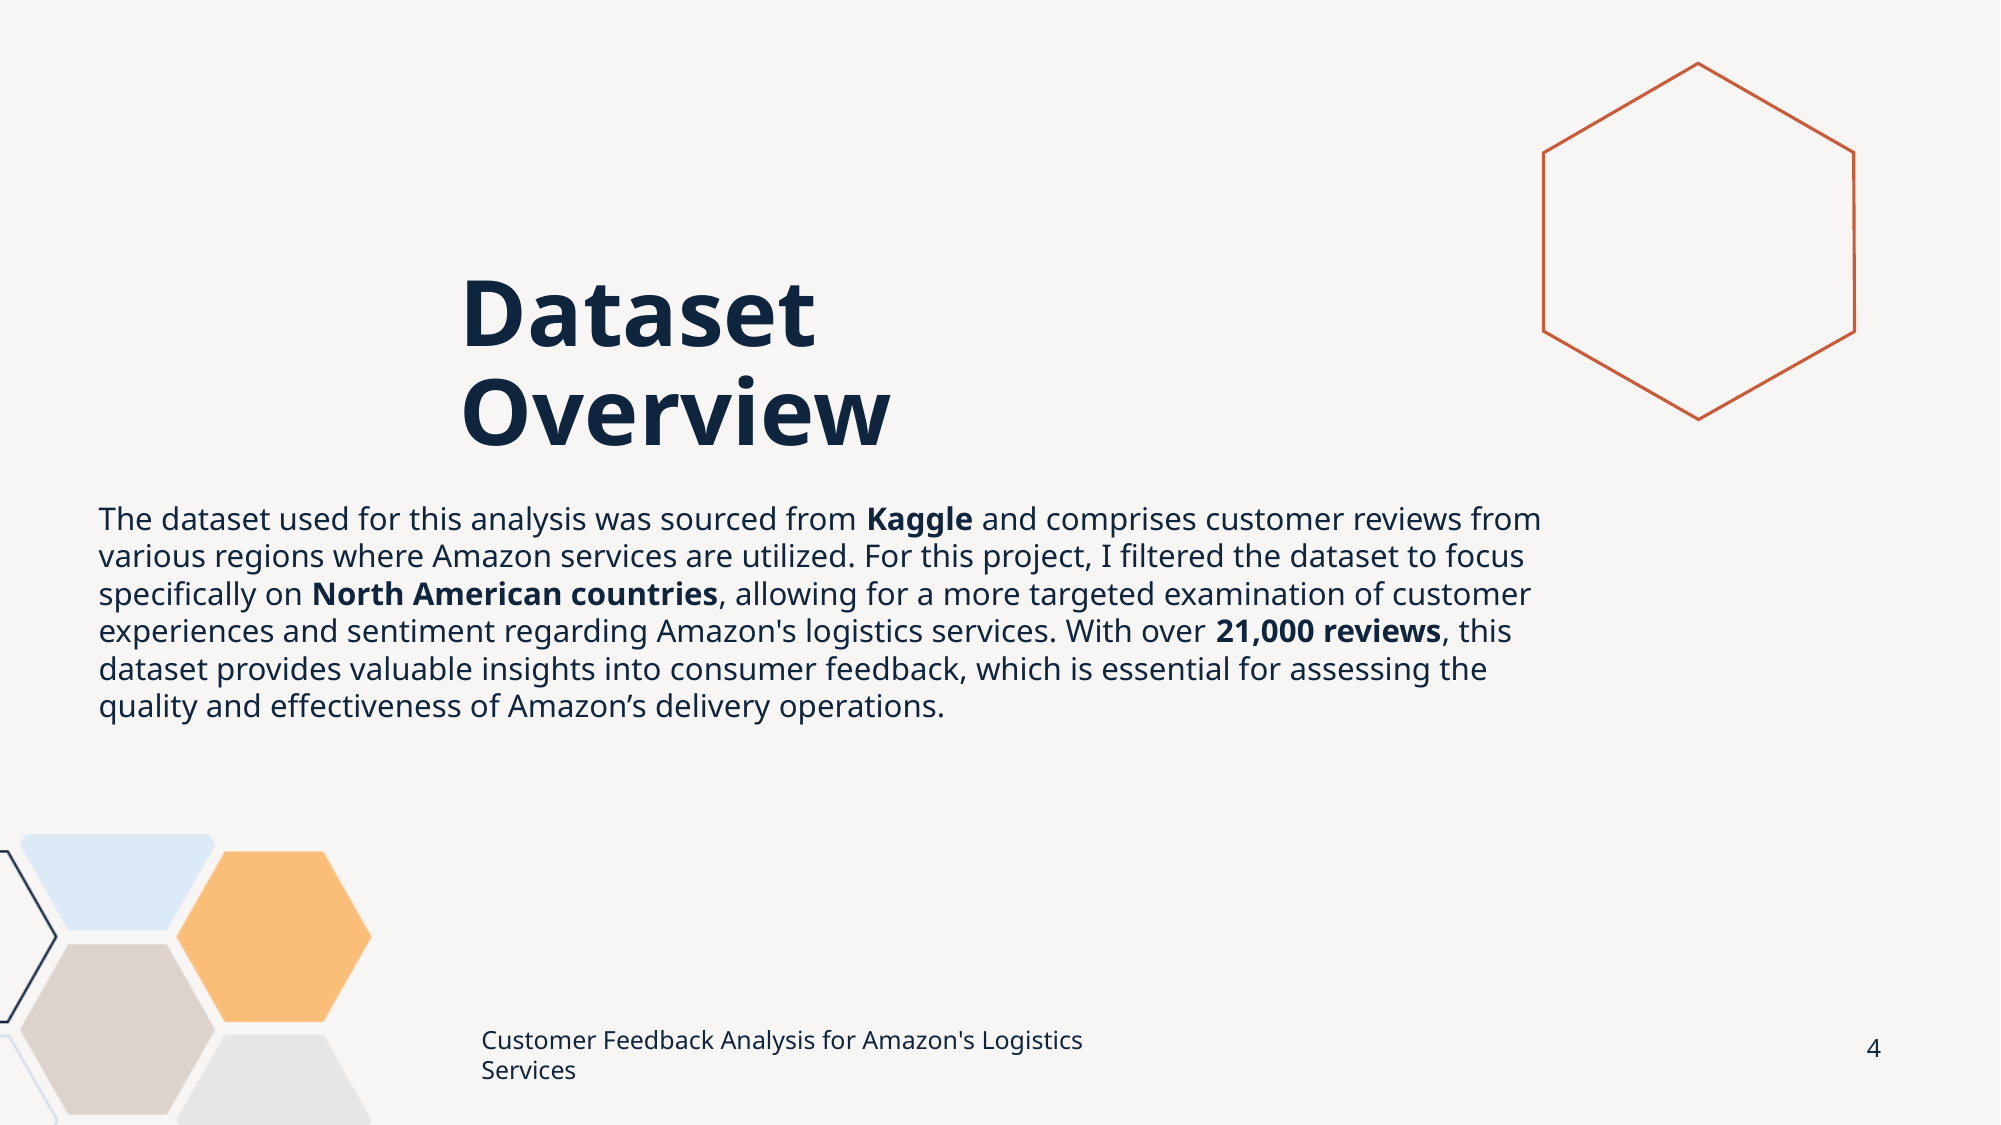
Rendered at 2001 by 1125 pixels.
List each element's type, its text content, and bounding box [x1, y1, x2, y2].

picture [0, 834, 388, 1125]
footer Customer Feedback Analysis for Amazon's Logistics Services [466, 1024, 1142, 1085]
slide_number 4 [1836, 1020, 1912, 1080]
list The dataset used for this analysis was sourced from Kaggle and comprises customer reviews from various regions where Amazon services are utilized. For this project, I filtered the dataset to focus specifically on North American countries, allowing for a more targeted examination of customer experiences and sentiment regarding Amazon's logistics services. With over 21,000 reviews, this dataset provides valuable insights into consumer feedback, which is essential for assessing the quality and effectiveness of Amazon’s delivery operations. [83, 491, 1603, 983]
text_box [1543, 63, 1855, 420]
title Dataset Overview [444, 257, 1285, 475]
